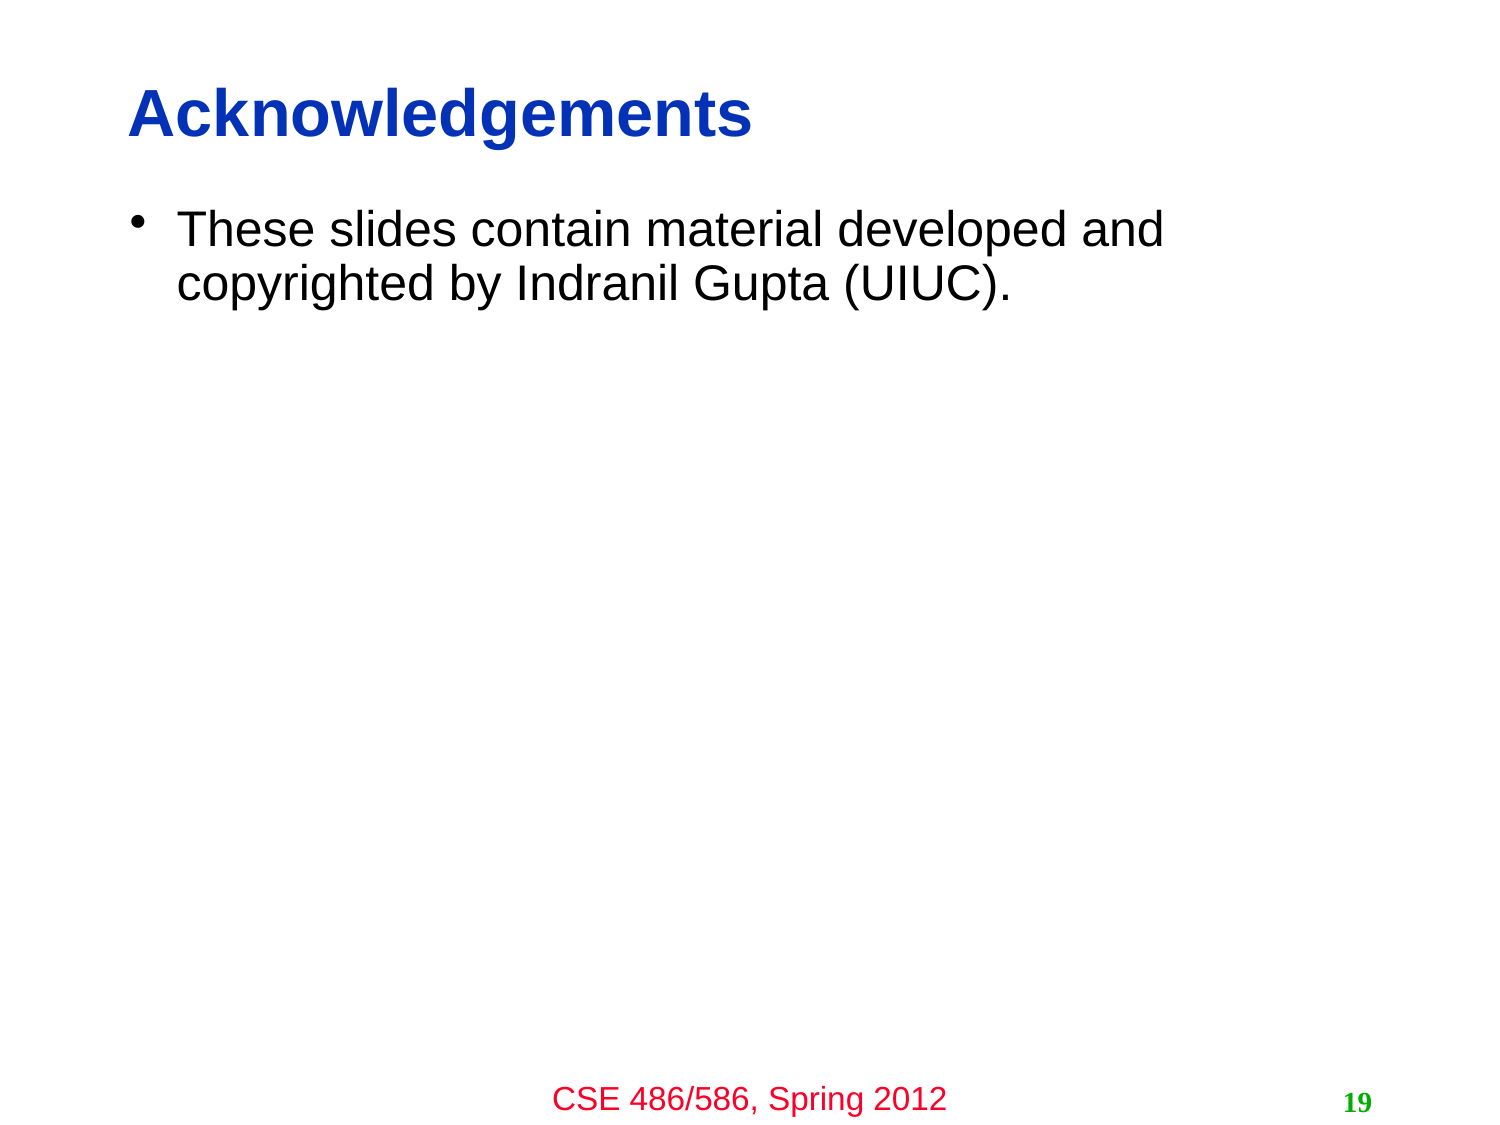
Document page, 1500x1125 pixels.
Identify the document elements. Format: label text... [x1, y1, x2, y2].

title Acknowledgements [112, 53, 1310, 176]
list These slides contain material developed and copyrighted by Indranil Gupta (UIUC). [114, 195, 1376, 1005]
slide_number 19 [1074, 1076, 1388, 1125]
